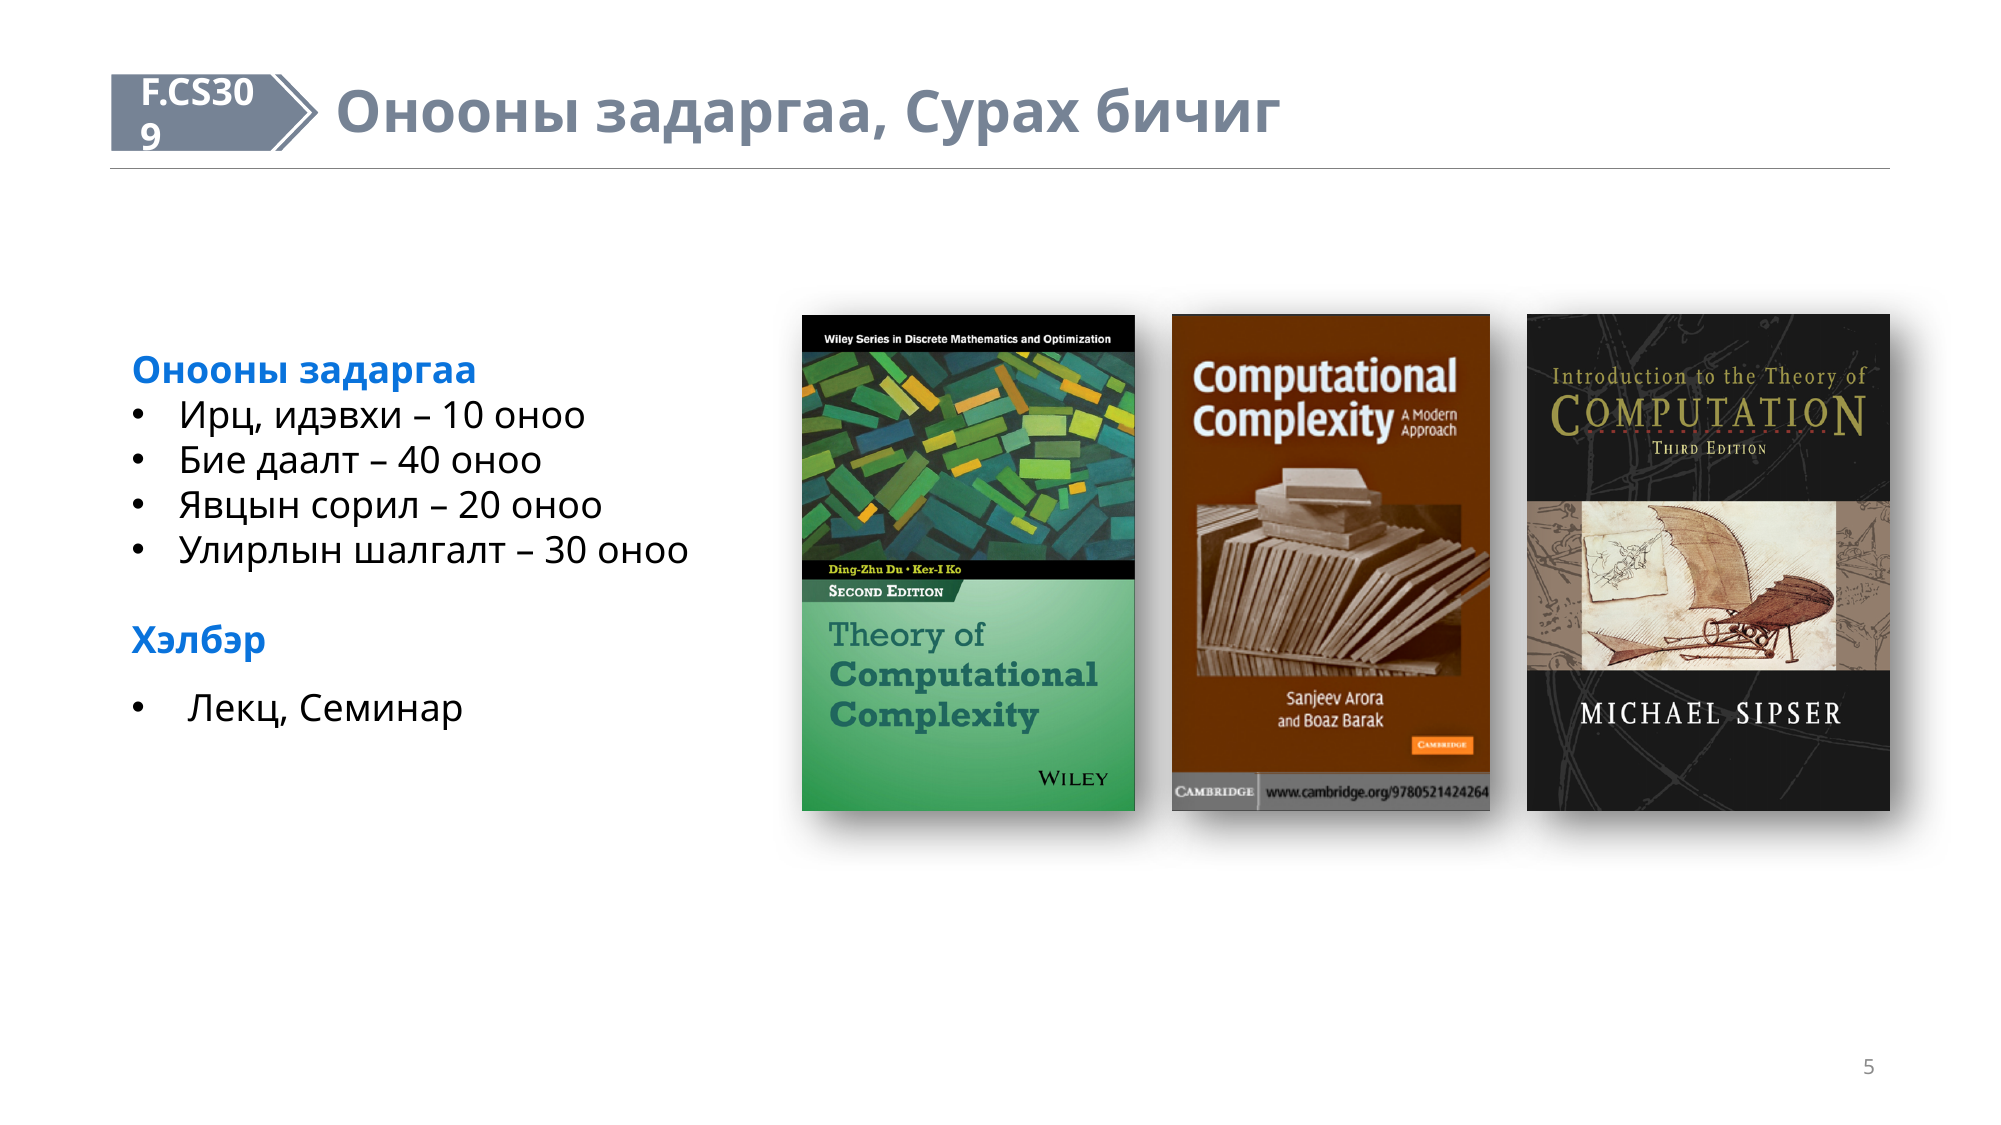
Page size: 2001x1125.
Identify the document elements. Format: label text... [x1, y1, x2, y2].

text_box # [273, 71, 320, 154]
slide_number 5 [1412, 1050, 1890, 1085]
picture [802, 315, 1135, 811]
picture [1527, 314, 1890, 811]
text_box Онооны задаргаа, Сурах бичиг [320, 72, 1890, 153]
text_box Онооны задаргаа Ирц, идэвхи – 10 оноо Бие даалт – 40 оноо Явцын сорил – 20 оноо Улирлын шалгалт – 30 оноо Хэлбэр Лекц, Семинар [116, 338, 788, 782]
picture [1172, 314, 1490, 811]
text_box F.CS309 [108, 71, 313, 154]
